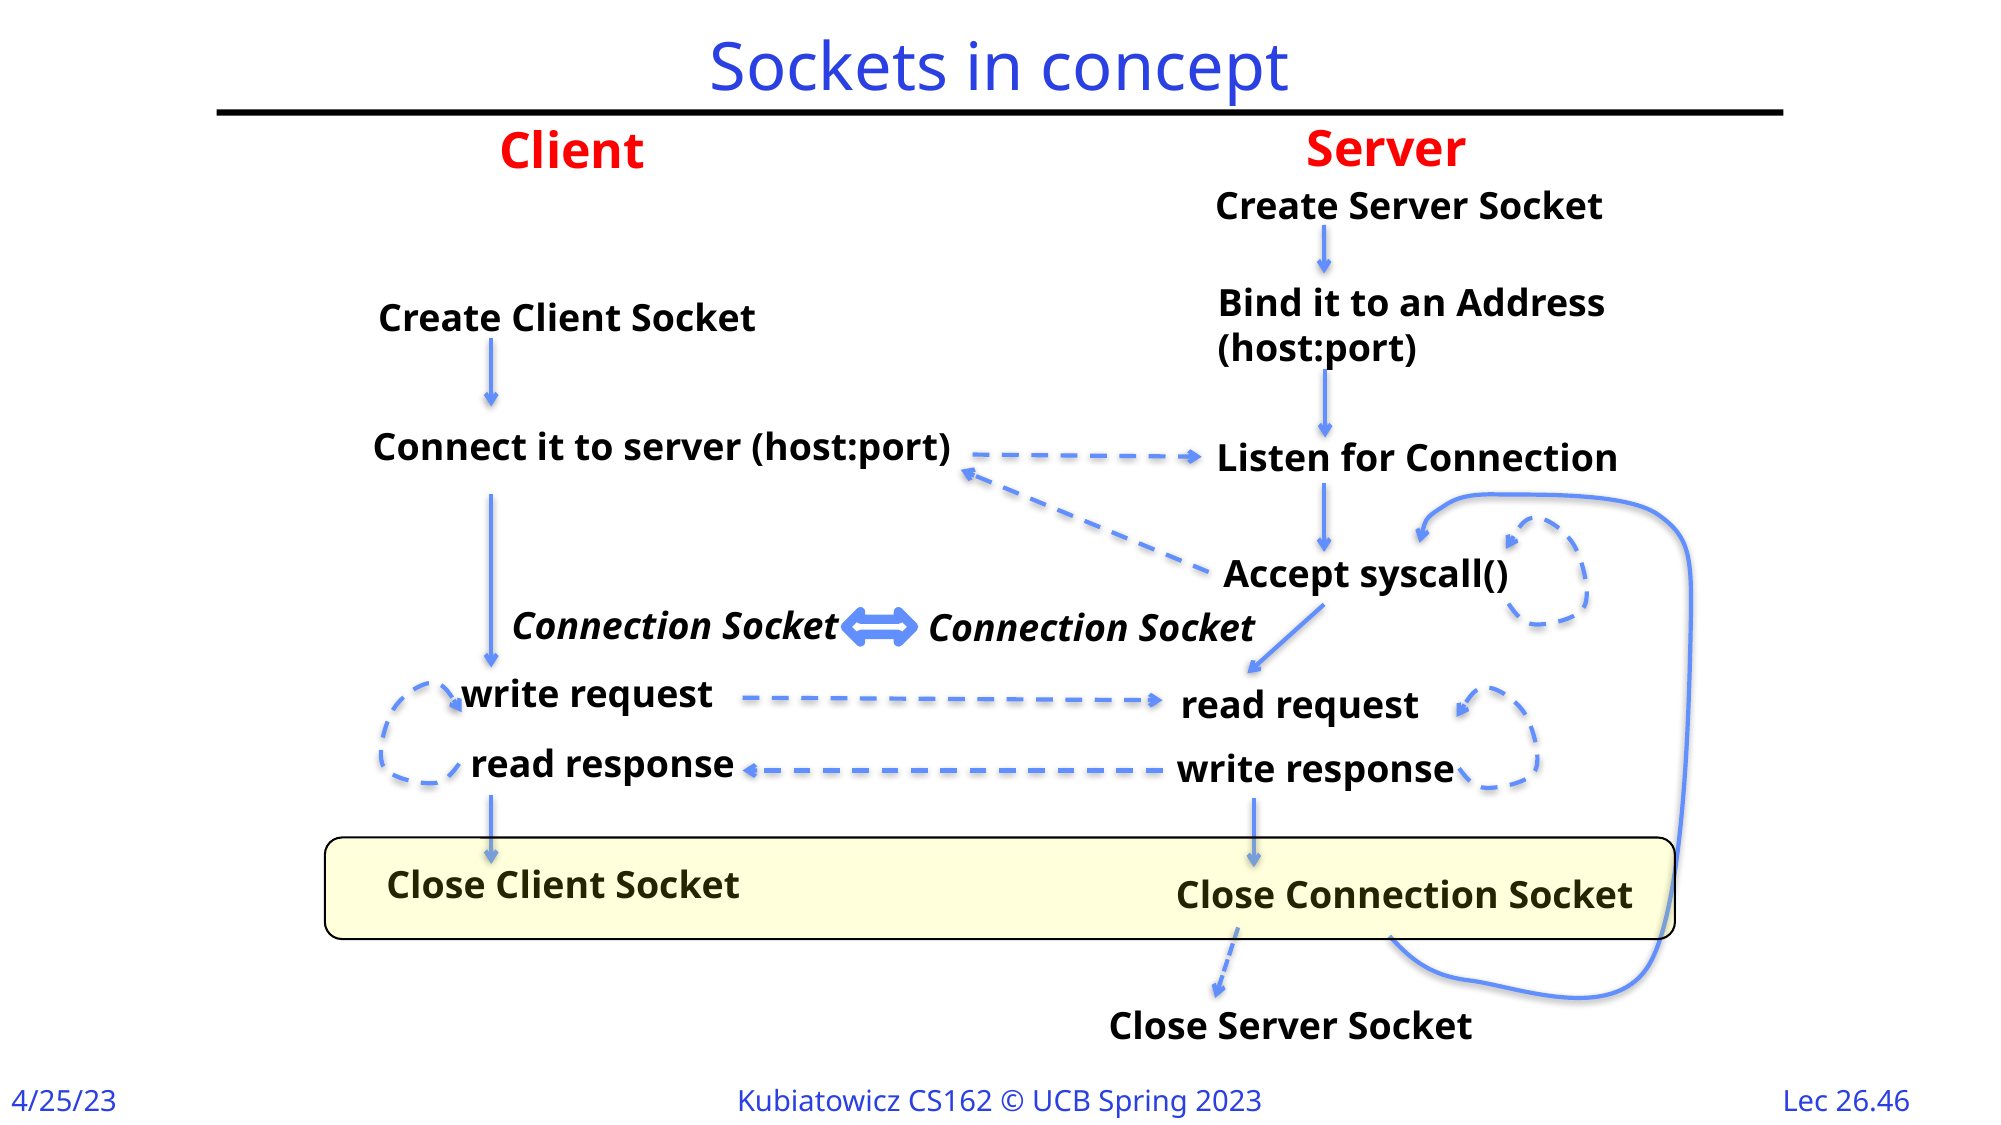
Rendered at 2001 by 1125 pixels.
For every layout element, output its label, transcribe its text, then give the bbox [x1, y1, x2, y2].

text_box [454, 662, 1163, 724]
text_box [1390, 939, 1663, 1001]
text_box Client [484, 111, 661, 187]
text_box Server [1291, 108, 1483, 173]
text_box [972, 454, 1208, 458]
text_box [1214, 927, 1239, 999]
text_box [367, 286, 957, 477]
text_box [324, 837, 1675, 940]
text_box [378, 681, 461, 786]
title Sockets in concept [216, 24, 1784, 113]
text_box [960, 469, 1207, 573]
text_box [1212, 482, 1588, 625]
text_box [1203, 174, 1629, 488]
text_box [1397, 497, 1694, 885]
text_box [488, 494, 1325, 674]
text_box read response [455, 733, 750, 793]
text_box read request [1165, 673, 1435, 733]
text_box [742, 737, 1466, 799]
text_box Close Server Socket [1093, 994, 1489, 1055]
